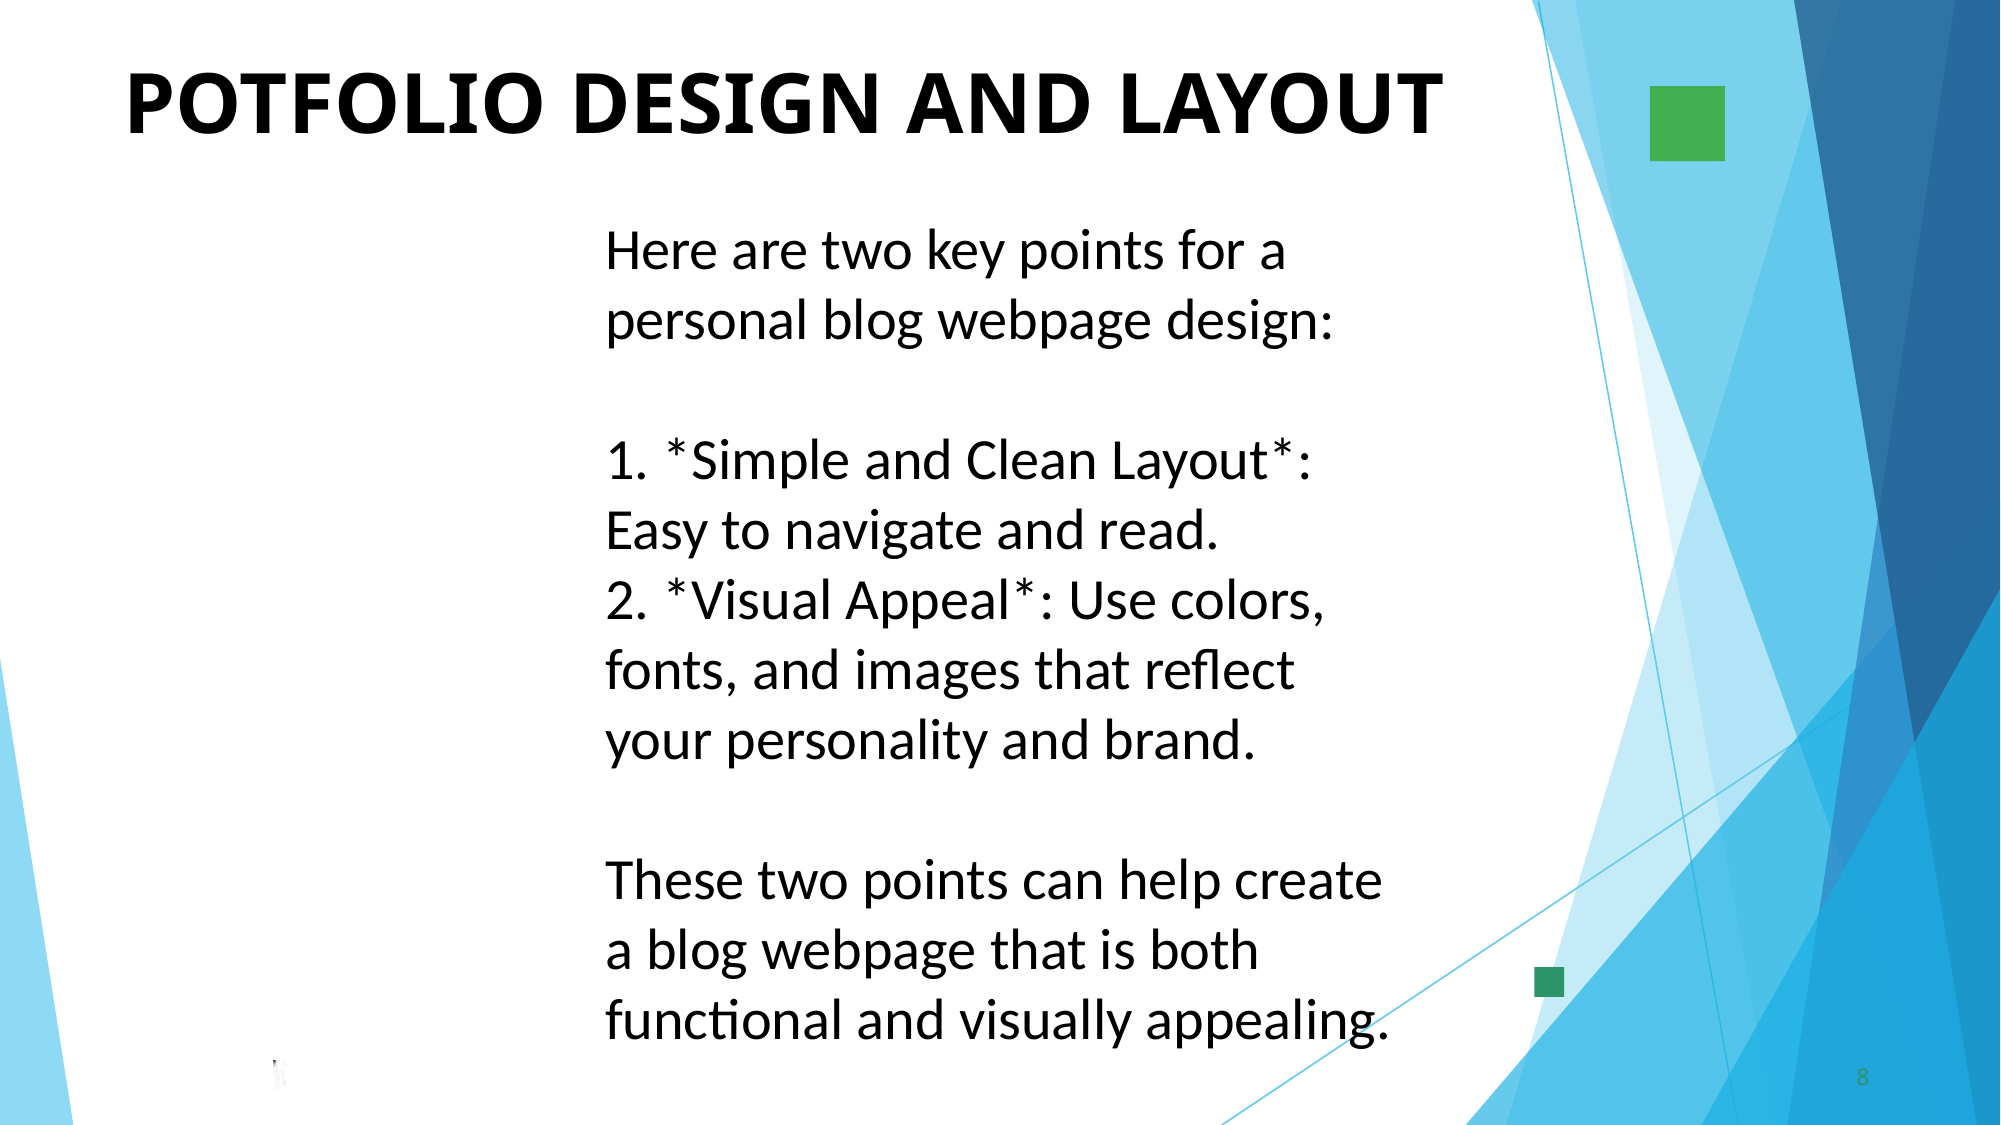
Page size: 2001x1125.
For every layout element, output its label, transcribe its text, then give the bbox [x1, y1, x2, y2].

picture [273, 1060, 287, 1091]
text_box [1534, 967, 1565, 997]
text_box [1649, 86, 1725, 162]
text_box POTFOLIO DESIGN AND LAYOUT [121, 47, 1564, 150]
text_box Here are two key points for a personal blog webpage design: 1. *Simple and Clean Layout*: Easy to navigate and read. 2. *Visual Appeal*: Use colors, fonts, and images that reflect your personality and brand. These two points can help create a blog webpage that is both functional and visually appealing. [590, 203, 1410, 1059]
text_box 8 [1849, 1061, 1888, 1095]
